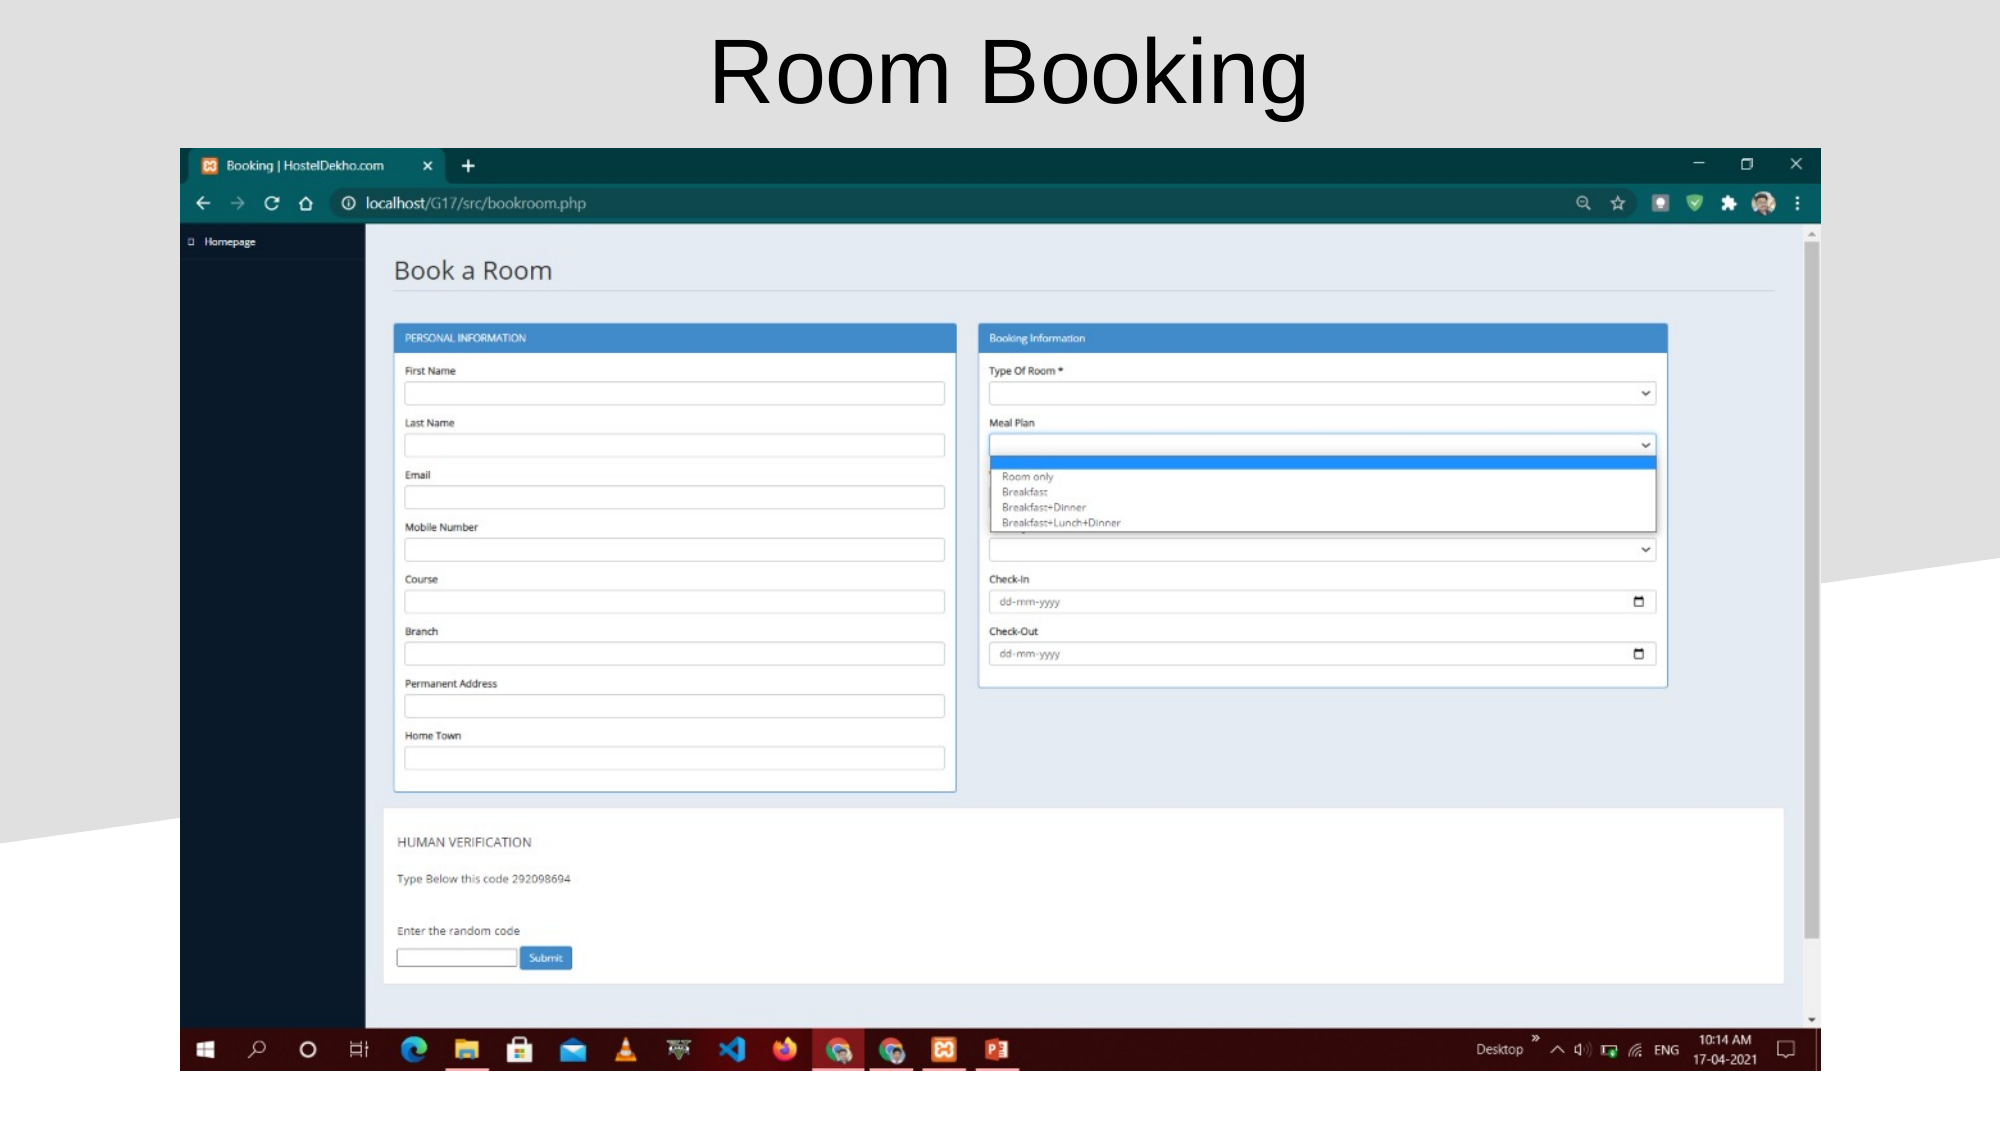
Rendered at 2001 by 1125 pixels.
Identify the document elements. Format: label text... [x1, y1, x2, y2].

picture [180, 148, 1821, 1072]
title Room Booking [116, 0, 1904, 149]
